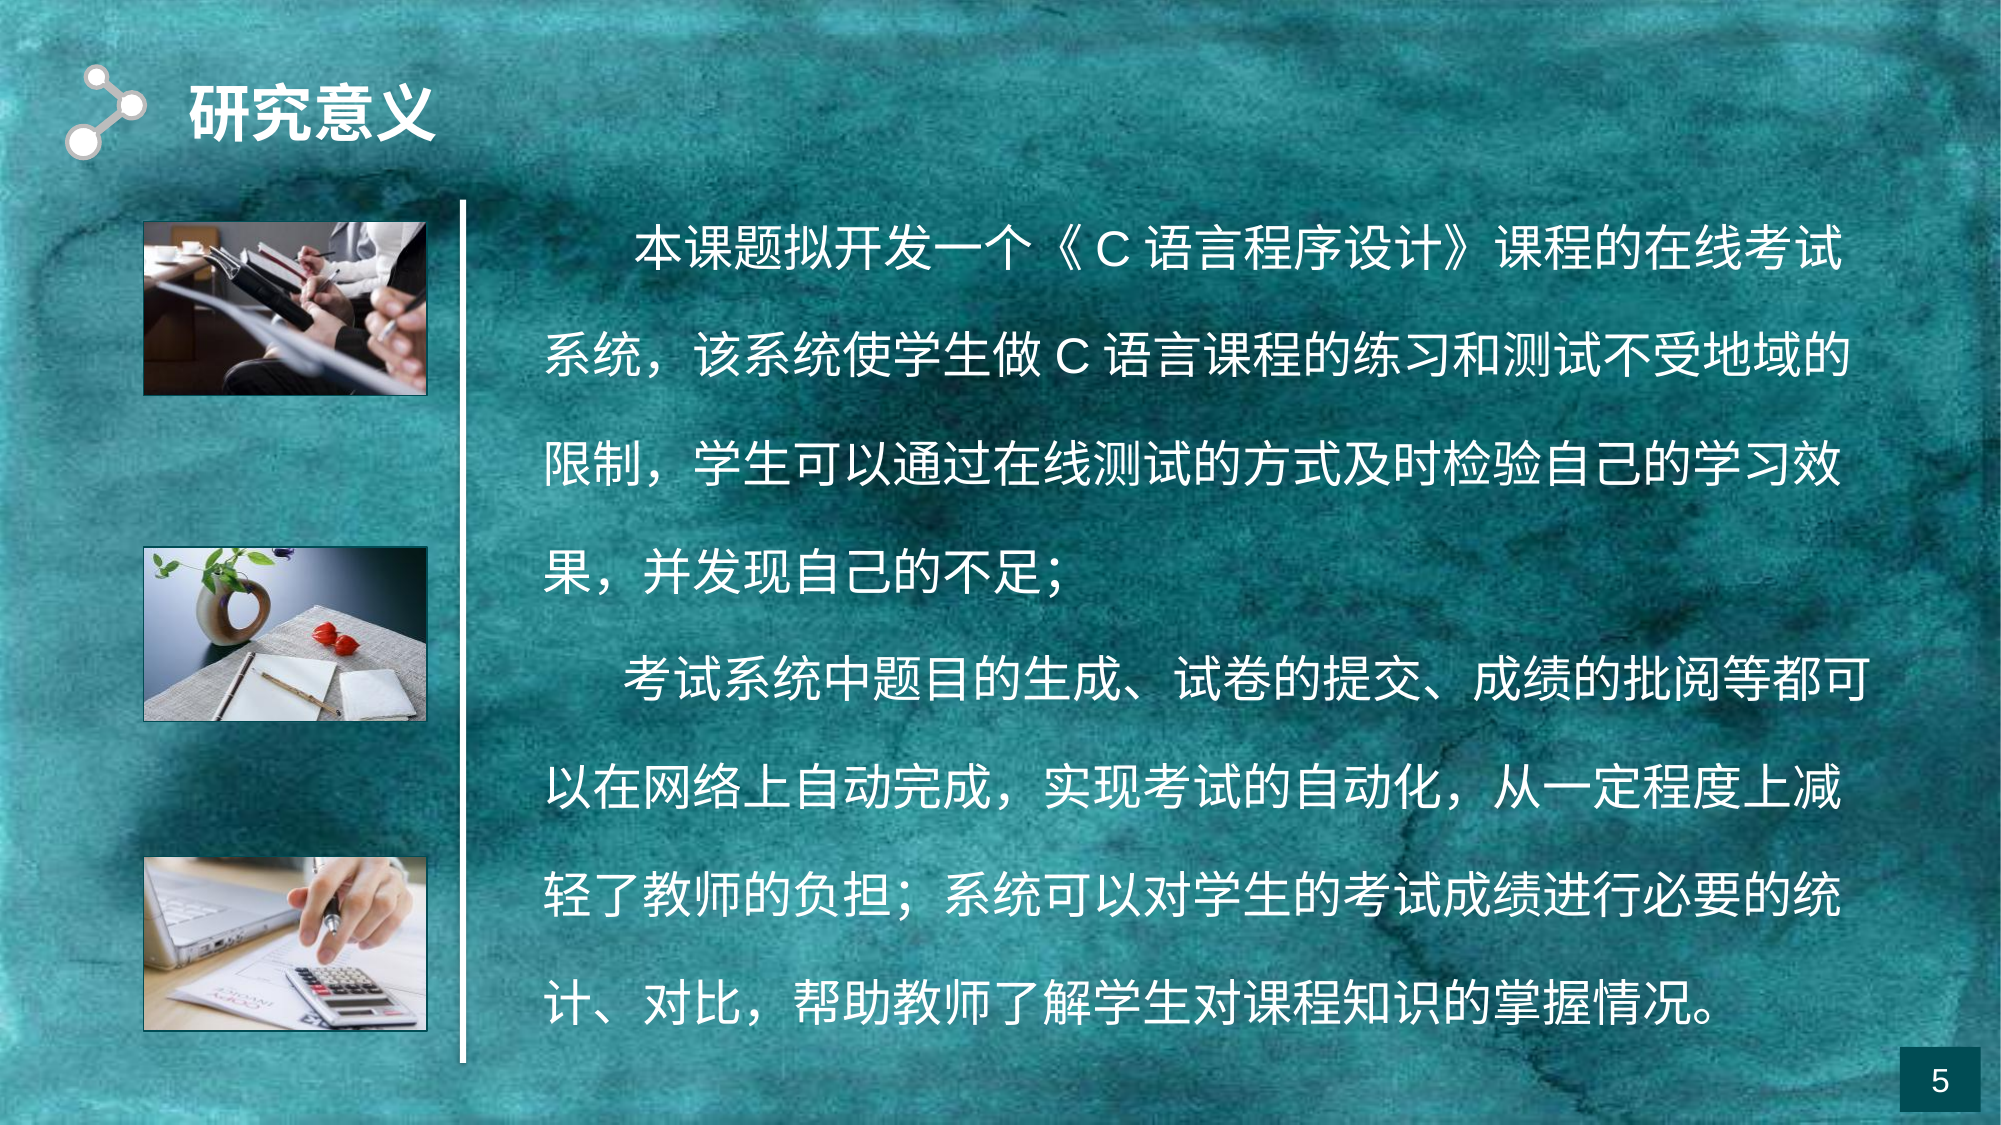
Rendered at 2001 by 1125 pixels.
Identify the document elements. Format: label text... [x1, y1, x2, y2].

text_box 研究意义 [173, 66, 454, 156]
text_box [65, 64, 148, 161]
text_box 本课题拟开发一个《C语言程序设计》课程的在线考试系统，该系统使学生做C语言课程的练习和测试不受地域的限制，学生可以通过在线测试的方式及时检验自己的学习效果，并发现自己的不足； 考试系统中题目的生成、试卷的提交、成绩的批阅等都可以在网络上自动完成，实现考试的自动化，从一定程度上减轻了教师的负担；系统可以对学生的考试成绩进行必要的统计、对比，帮助教师了解学生对课程知识的掌握情况。 [527, 160, 1892, 1040]
text_box [143, 221, 428, 396]
text_box [459, 199, 467, 1063]
picture [0, 0, 2001, 1125]
text_box [143, 547, 428, 722]
text_box [143, 856, 428, 1031]
